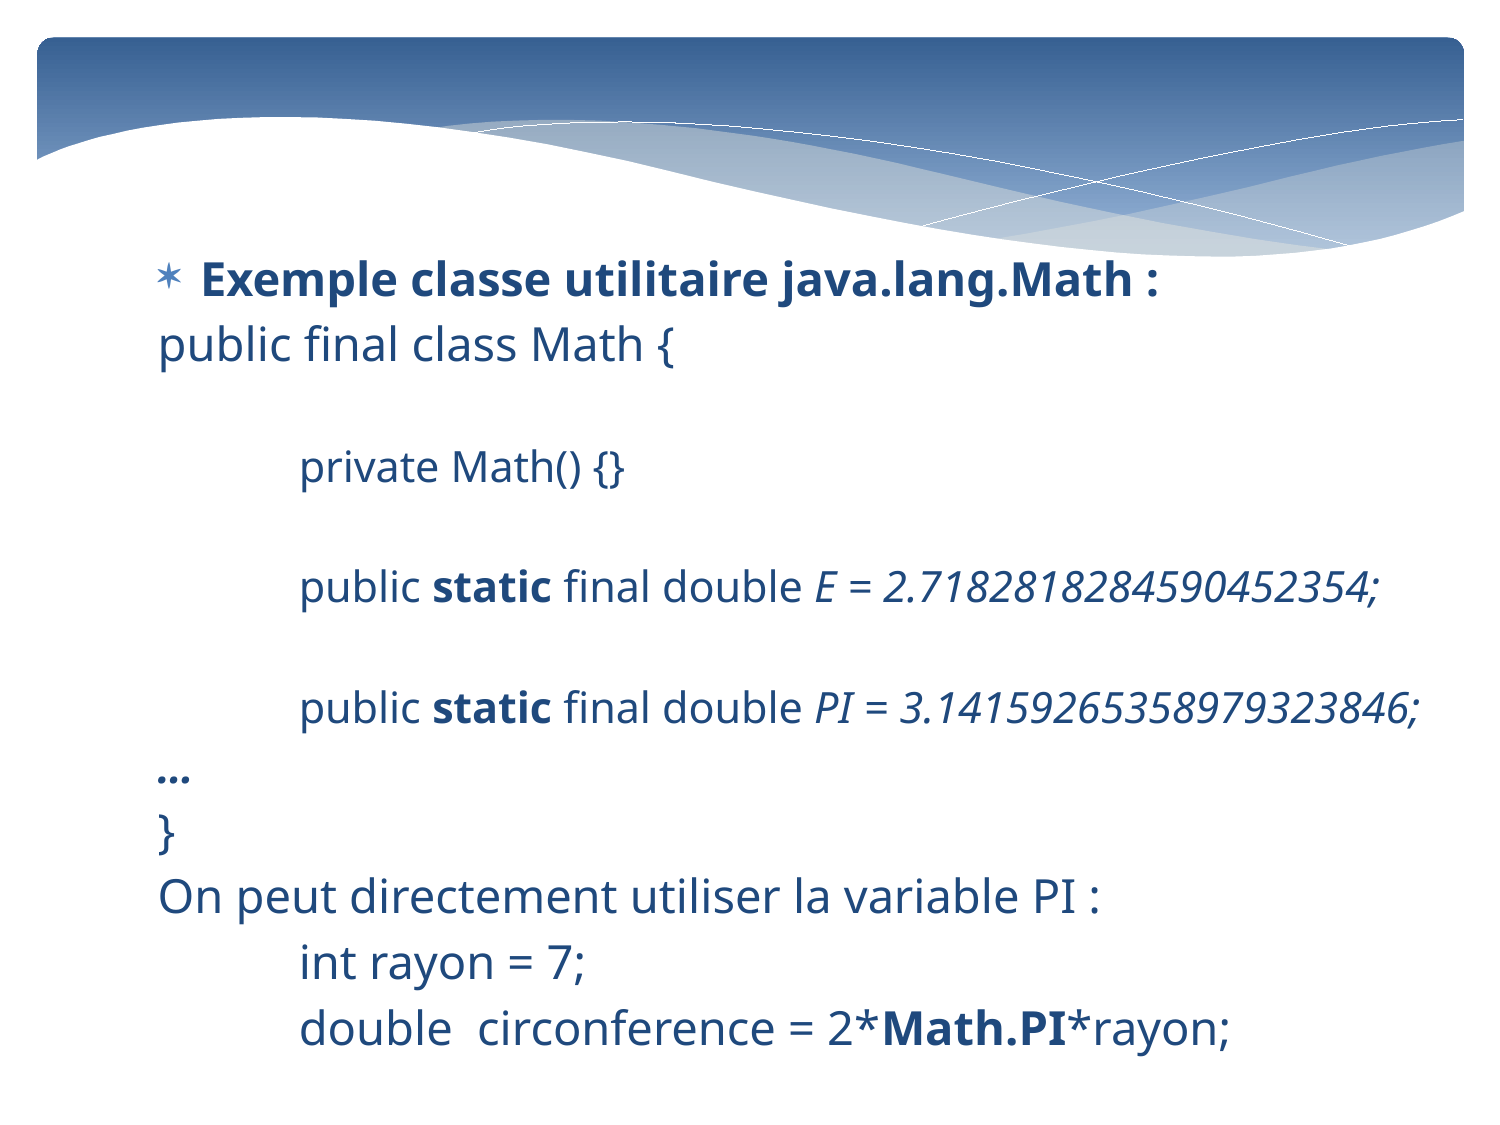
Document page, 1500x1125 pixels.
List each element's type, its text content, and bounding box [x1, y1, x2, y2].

text_box Exemple classe utilitaire java.lang.Math : public final class Math { private Math() {} public static final double E = 2.7182818284590452354; public static final double PI = 3.14159265358979323846; … } On peut directement utiliser la variable PI : int rayon = 7; double circonference = 2*Math.PI*rayon; [143, 241, 1444, 1080]
